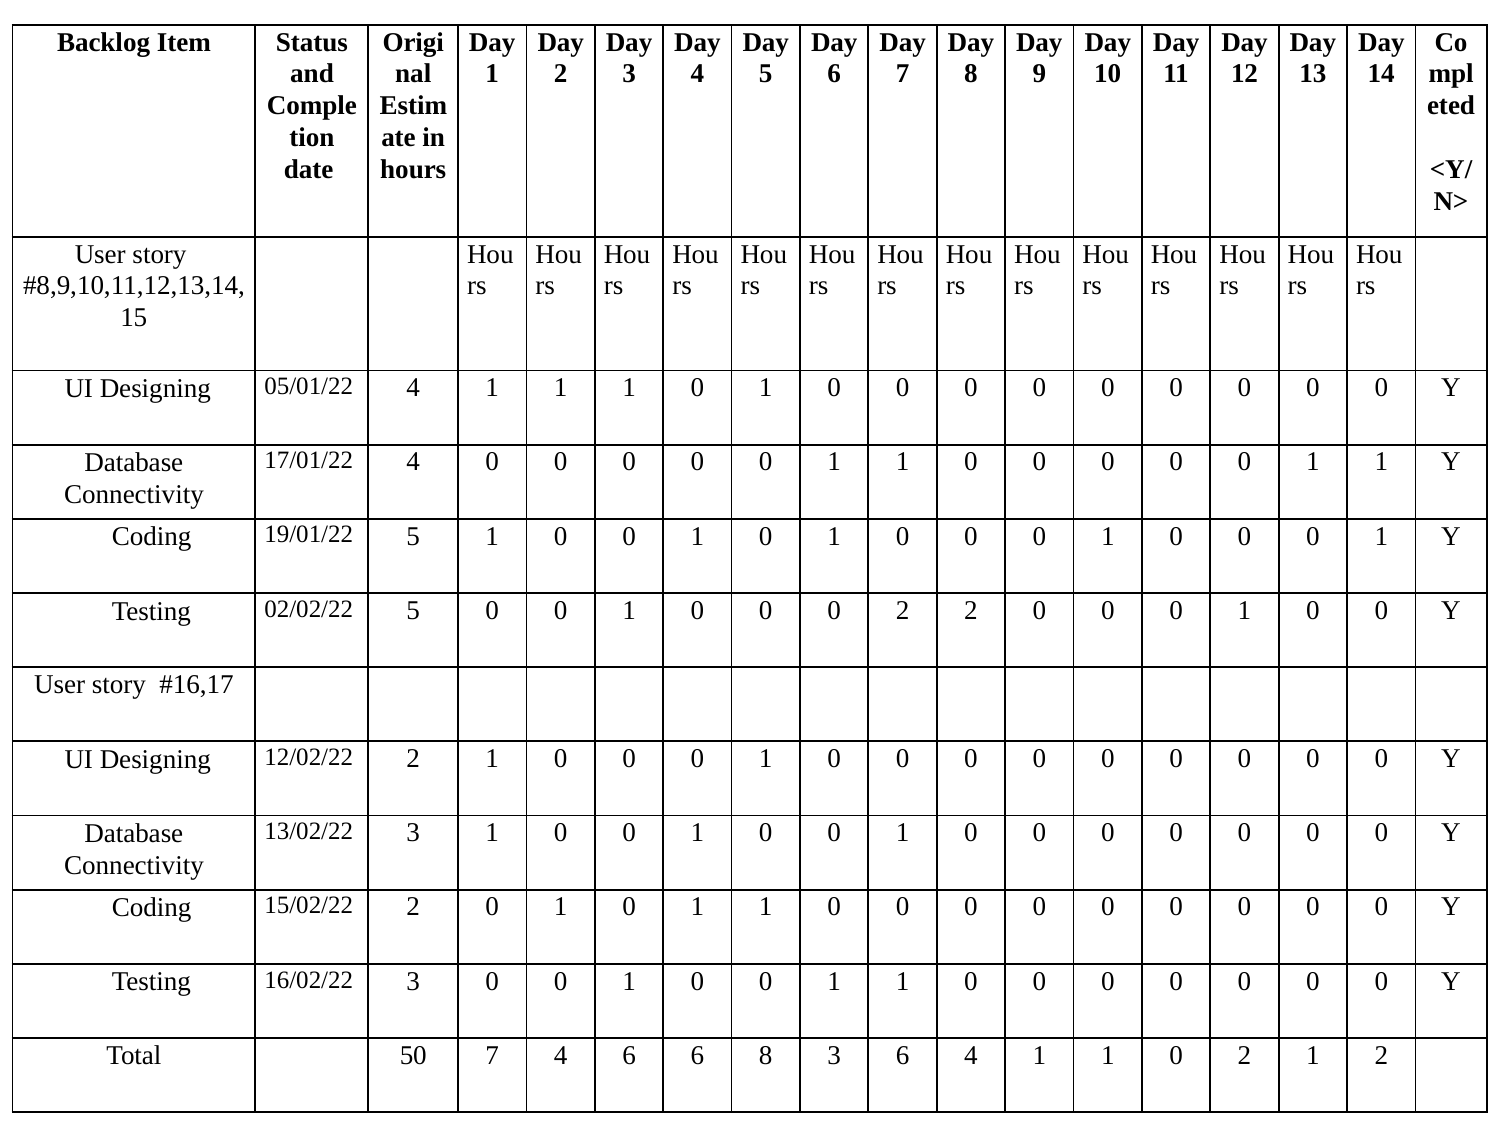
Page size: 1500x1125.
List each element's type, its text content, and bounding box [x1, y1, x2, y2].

table_cell [732, 668, 799, 740]
table_cell Testing [13, 594, 254, 666]
table_cell [1006, 668, 1073, 740]
table_cell Y [1416, 742, 1486, 815]
table_cell 1 [1280, 446, 1346, 518]
table_cell Hours [732, 238, 799, 370]
table_cell 1 [527, 371, 594, 444]
table_cell 1 [869, 446, 936, 518]
table_cell 0 [801, 594, 867, 666]
table_cell 0 [1280, 371, 1346, 444]
table_cell 0 [664, 742, 731, 815]
table_cell Total [13, 1039, 254, 1111]
table_cell [1211, 668, 1278, 740]
table_cell 0 [1143, 816, 1209, 889]
table_cell 0 [527, 446, 594, 518]
table_header Day 4 [664, 26, 731, 236]
table_cell 0 [1280, 816, 1346, 889]
table_cell [256, 668, 367, 740]
table_cell 0 [1348, 965, 1415, 1037]
table_cell 0 [527, 520, 594, 592]
table_cell 0 [1280, 742, 1346, 815]
table_cell 0 [1348, 594, 1415, 666]
table_cell [256, 1039, 367, 1111]
table_cell 1 [1006, 1039, 1073, 1111]
table_cell 0 [1280, 965, 1346, 1037]
table_cell Database Connectivity [13, 446, 254, 518]
table_cell 1 [801, 965, 867, 1037]
table_cell 1 [1074, 520, 1141, 592]
table_cell Y [1416, 816, 1486, 889]
table_cell 0 [1074, 965, 1141, 1037]
table_cell 0 [527, 816, 594, 889]
table_cell 4 [369, 371, 457, 444]
table_cell [459, 668, 526, 740]
table_cell 0 [1348, 371, 1415, 444]
table_cell 0 [1143, 965, 1209, 1037]
table_cell 1 [1280, 1039, 1346, 1111]
table_cell Hours [801, 238, 867, 370]
table_cell 0 [596, 742, 662, 815]
table_cell 0 [1006, 742, 1073, 815]
table_cell 1 [664, 816, 731, 889]
table_cell 1 [596, 371, 662, 444]
table_cell 0 [1074, 742, 1141, 815]
table_cell 0 [1280, 594, 1346, 666]
table_cell 0 [938, 816, 1004, 889]
table_cell 0 [1006, 446, 1073, 518]
table_cell 1 [732, 371, 799, 444]
table_cell 0 [1211, 520, 1278, 592]
table_cell Y [1416, 891, 1486, 963]
table_cell 0 [1143, 446, 1209, 518]
table_cell Y [1416, 965, 1486, 1037]
table_cell 0 [938, 371, 1004, 444]
table_cell 8 [732, 1039, 799, 1111]
table_header Day 8 [938, 26, 1004, 236]
table_cell [1416, 238, 1486, 370]
table_cell 4 [938, 1039, 1004, 1111]
table_cell [256, 238, 367, 370]
table_cell 0 [938, 891, 1004, 963]
table_cell 0 [1143, 742, 1209, 815]
table_header Day 10 [1074, 26, 1141, 236]
table_cell 2 [1211, 1039, 1278, 1111]
table_cell 0 [1280, 891, 1346, 963]
table_header Day 9 [1006, 26, 1073, 236]
table_header Status and Completion date [256, 26, 367, 236]
table_cell 6 [664, 1039, 731, 1111]
table_header Backlog Item [13, 26, 254, 236]
table_cell 2 [1348, 1039, 1415, 1111]
table_cell Hours [1211, 238, 1278, 370]
table_cell 0 [1211, 371, 1278, 444]
table_cell 0 [596, 446, 662, 518]
table_cell 0 [938, 965, 1004, 1037]
table_cell [1416, 1039, 1486, 1111]
table_cell 0 [938, 742, 1004, 815]
table_cell 0 [1006, 891, 1073, 963]
table_cell [527, 668, 594, 740]
table_cell 0 [1074, 371, 1141, 444]
table_cell 1 [459, 816, 526, 889]
table_cell 13/02/22 [256, 816, 367, 889]
table_cell 0 [664, 965, 731, 1037]
table_cell 0 [869, 742, 936, 815]
table_cell 0 [1211, 965, 1278, 1037]
table_cell 0 [664, 371, 731, 444]
table_cell 3 [369, 965, 457, 1037]
table_cell 0 [732, 520, 799, 592]
table_cell [369, 238, 457, 370]
table_cell 0 [801, 891, 867, 963]
table_header Day 2 [527, 26, 594, 236]
table_cell 3 [369, 816, 457, 889]
table_cell Hours [1006, 238, 1073, 370]
table_cell 2 [369, 742, 457, 815]
table_cell 0 [801, 742, 867, 815]
table_cell Hours [596, 238, 662, 370]
table_cell 0 [1143, 520, 1209, 592]
table_cell 0 [459, 965, 526, 1037]
table_cell Testing [13, 965, 254, 1037]
table_cell Coding [13, 891, 254, 963]
table_cell 1 [732, 891, 799, 963]
table_cell 15/02/22 [256, 891, 367, 963]
table_cell 0 [459, 891, 526, 963]
table_cell 5 [369, 594, 457, 666]
table_cell 0 [732, 816, 799, 889]
table_cell 0 [1074, 594, 1141, 666]
table_header Day 3 [596, 26, 662, 236]
table_cell 0 [938, 446, 1004, 518]
table_cell 0 [732, 594, 799, 666]
table_cell 7 [459, 1039, 526, 1111]
table_cell 1 [1211, 594, 1278, 666]
table_cell 2 [938, 594, 1004, 666]
table_cell 3 [801, 1039, 867, 1111]
table_cell 19/01/22 [256, 520, 367, 592]
table_cell UI Designing [13, 742, 254, 815]
table_cell 0 [1143, 371, 1209, 444]
table_cell Database Connectivity [13, 816, 254, 889]
table_cell 0 [1143, 891, 1209, 963]
table_cell 0 [869, 520, 936, 592]
table_header Day 13 [1280, 26, 1346, 236]
table_cell 0 [1006, 816, 1073, 889]
table_header Day 14 [1348, 26, 1415, 236]
table_cell 0 [1348, 891, 1415, 963]
table_cell [369, 668, 457, 740]
table_cell [1143, 668, 1209, 740]
table_cell [801, 668, 867, 740]
table_cell 1 [459, 742, 526, 815]
table_cell Y [1416, 446, 1486, 518]
table_cell 0 [527, 965, 594, 1037]
table_cell 1 [664, 520, 731, 592]
table_cell 0 [527, 742, 594, 815]
table_cell 0 [1348, 816, 1415, 889]
table_cell 0 [596, 816, 662, 889]
table_cell [1280, 668, 1346, 740]
table_cell 0 [459, 446, 526, 518]
table_cell 0 [1211, 742, 1278, 815]
table_cell 05/01/22 [256, 371, 367, 444]
table_cell [664, 668, 731, 740]
table_cell 0 [801, 371, 867, 444]
table_cell 2 [869, 594, 936, 666]
table_cell 0 [664, 446, 731, 518]
table_cell Hours [938, 238, 1004, 370]
table_cell 1 [869, 965, 936, 1037]
table_header Completed <Y/N> [1416, 26, 1486, 236]
table_cell 0 [1280, 520, 1346, 592]
table_cell 0 [1006, 965, 1073, 1037]
table_cell 0 [1074, 816, 1141, 889]
table_cell Hours [869, 238, 936, 370]
table_cell Y [1416, 371, 1486, 444]
table_header Day 5 [732, 26, 799, 236]
table_header Day 11 [1143, 26, 1209, 236]
table_cell Coding [13, 520, 254, 592]
table_cell 0 [869, 371, 936, 444]
table_cell 0 [1211, 446, 1278, 518]
table_header Day 6 [801, 26, 867, 236]
table_cell 0 [596, 891, 662, 963]
table_cell 6 [596, 1039, 662, 1111]
table_cell 16/02/22 [256, 965, 367, 1037]
table_cell 0 [664, 594, 731, 666]
table_cell Hours [1143, 238, 1209, 370]
table_cell 02/02/22 [256, 594, 367, 666]
table_cell 0 [801, 816, 867, 889]
table_cell 1 [1074, 1039, 1141, 1111]
table_cell 1 [1348, 446, 1415, 518]
table_cell Hours [1074, 238, 1141, 370]
table_cell 2 [369, 891, 457, 963]
table_cell 0 [1006, 594, 1073, 666]
table_cell 4 [527, 1039, 594, 1111]
table_cell Hours [527, 238, 594, 370]
table_cell 1 [664, 891, 731, 963]
table_cell [596, 668, 662, 740]
table_cell Hours [1280, 238, 1346, 370]
table_cell User story #8,9,10,11,12,13,14, 15 [13, 238, 254, 370]
table_cell Y [1416, 520, 1486, 592]
table_cell 0 [1211, 891, 1278, 963]
table_cell Y [1416, 594, 1486, 666]
table_cell UI Designing [13, 371, 254, 444]
table_cell 17/01/22 [256, 446, 367, 518]
table_cell [869, 668, 936, 740]
table_cell 1 [732, 742, 799, 815]
table_cell [1348, 668, 1415, 740]
table_cell User story #16,17 [13, 668, 254, 740]
table_cell Hours [1348, 238, 1415, 370]
table_header Original Estimate in hours [369, 26, 457, 236]
table_cell 0 [459, 594, 526, 666]
table_cell 1 [596, 594, 662, 666]
table_cell 0 [1143, 594, 1209, 666]
table_cell 0 [527, 594, 594, 666]
table_cell 0 [1006, 371, 1073, 444]
table_cell 0 [869, 891, 936, 963]
table_cell 5 [369, 520, 457, 592]
table_cell 0 [1143, 1039, 1209, 1111]
table_cell 1 [1348, 520, 1415, 592]
table_cell 4 [369, 446, 457, 518]
table_cell [938, 668, 1004, 740]
table_cell 12/02/22 [256, 742, 367, 815]
table_cell Hours [459, 238, 526, 370]
table_cell 0 [1074, 446, 1141, 518]
table_cell 50 [369, 1039, 457, 1111]
table_cell 0 [732, 965, 799, 1037]
table_cell 1 [459, 520, 526, 592]
table_header Day 12 [1211, 26, 1278, 236]
table_cell 6 [869, 1039, 936, 1111]
table_cell [1074, 668, 1141, 740]
table_cell 1 [869, 816, 936, 889]
table_cell 0 [1348, 742, 1415, 815]
table_cell 0 [1074, 891, 1141, 963]
table_cell 1 [801, 446, 867, 518]
table_cell 0 [1006, 520, 1073, 592]
table_cell 0 [1211, 816, 1278, 889]
table_cell 0 [732, 446, 799, 518]
table_header Day 1 [459, 26, 526, 236]
table_header Day 7 [869, 26, 936, 236]
table_cell 0 [938, 520, 1004, 592]
table_cell Hours [664, 238, 731, 370]
table_cell 0 [596, 520, 662, 592]
table_cell [1416, 668, 1486, 740]
table_cell 1 [596, 965, 662, 1037]
table_cell 1 [801, 520, 867, 592]
table_cell 1 [527, 891, 594, 963]
table_cell 1 [459, 371, 526, 444]
